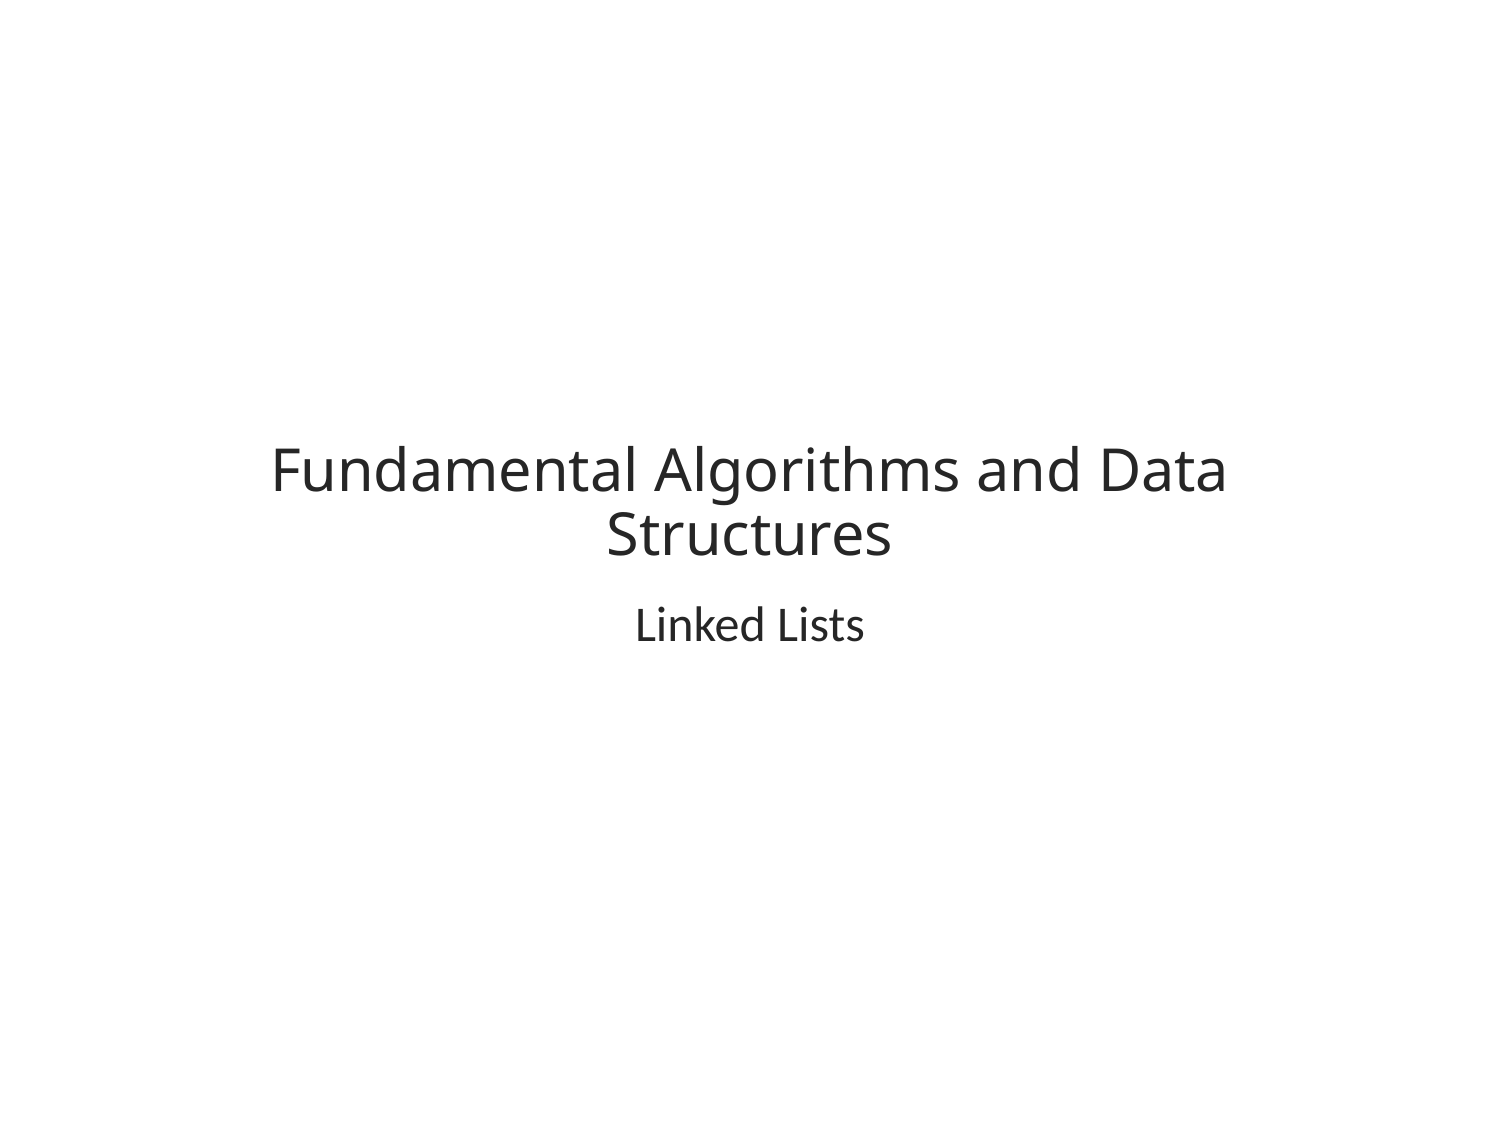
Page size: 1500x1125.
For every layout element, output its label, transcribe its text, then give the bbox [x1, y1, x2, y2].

subtitle Linked Lists [187, 590, 1313, 863]
title Fundamental Algorithms and Data Structures [112, 184, 1388, 576]
